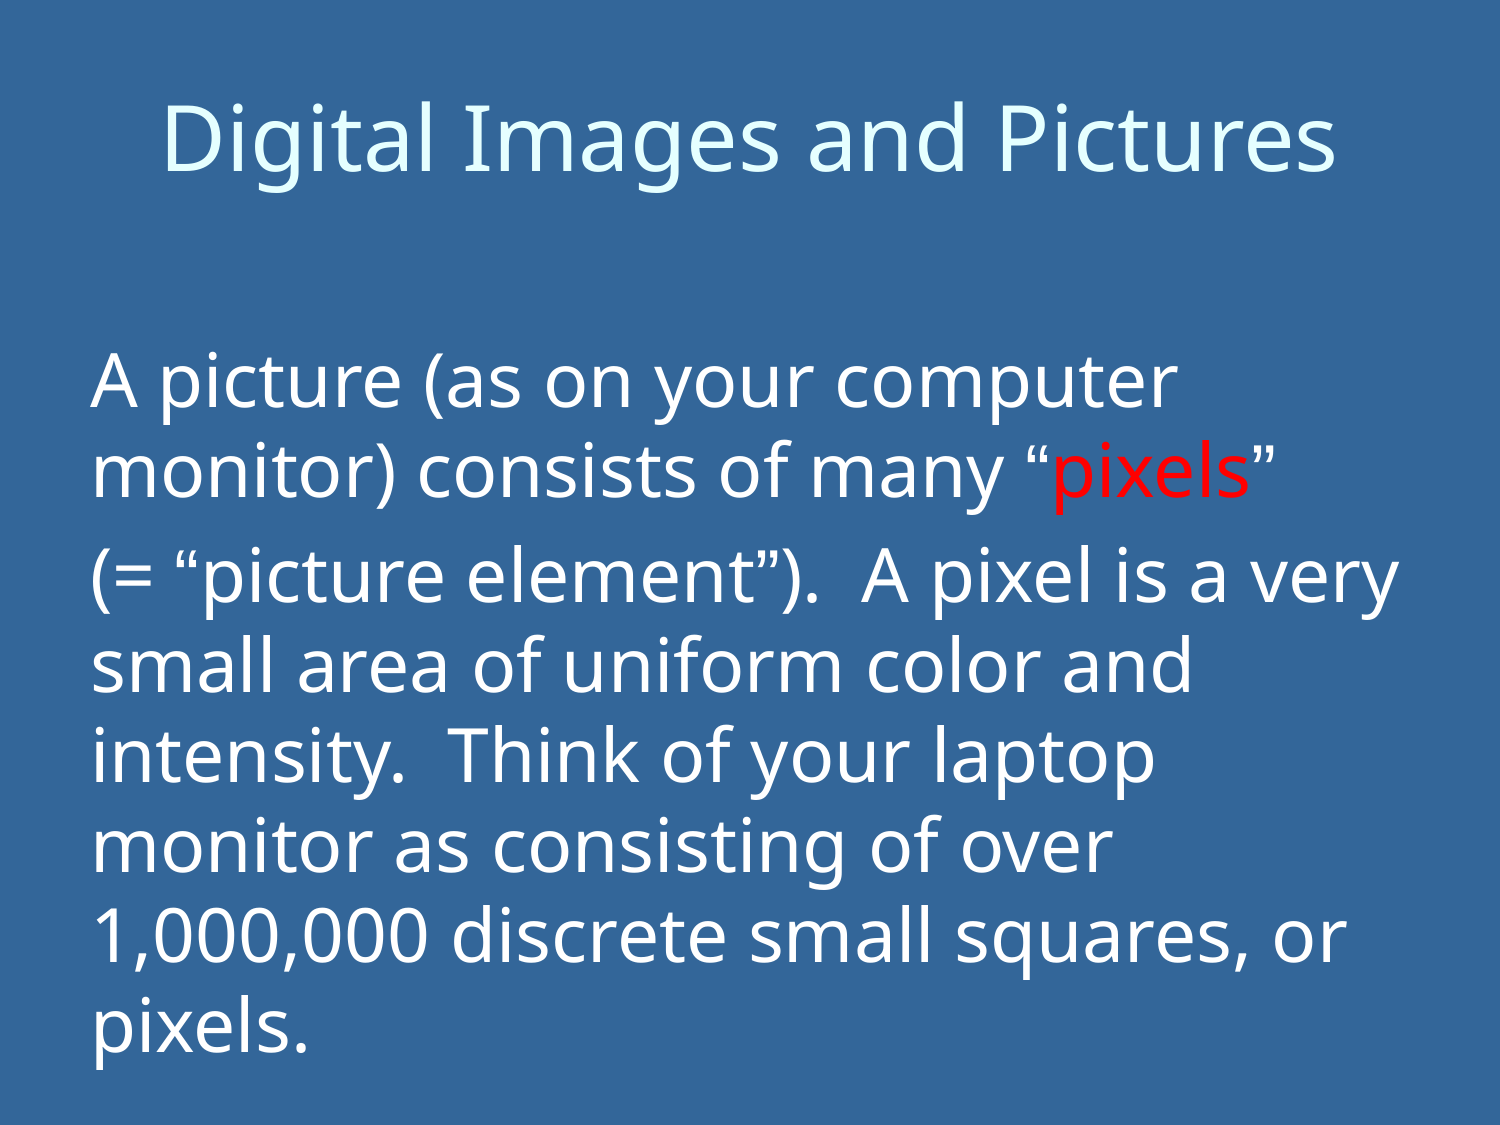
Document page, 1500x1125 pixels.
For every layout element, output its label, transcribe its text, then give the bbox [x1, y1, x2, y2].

list A picture (as on your computer monitor) consists of many “pixels” (= “picture element”). A pixel is a very small area of uniform color and intensity. Think of your laptop monitor as consisting of over 1,000,000 discrete small squares, or pixels. [75, 324, 1425, 1000]
title Digital Images and Pictures [75, 62, 1425, 288]
